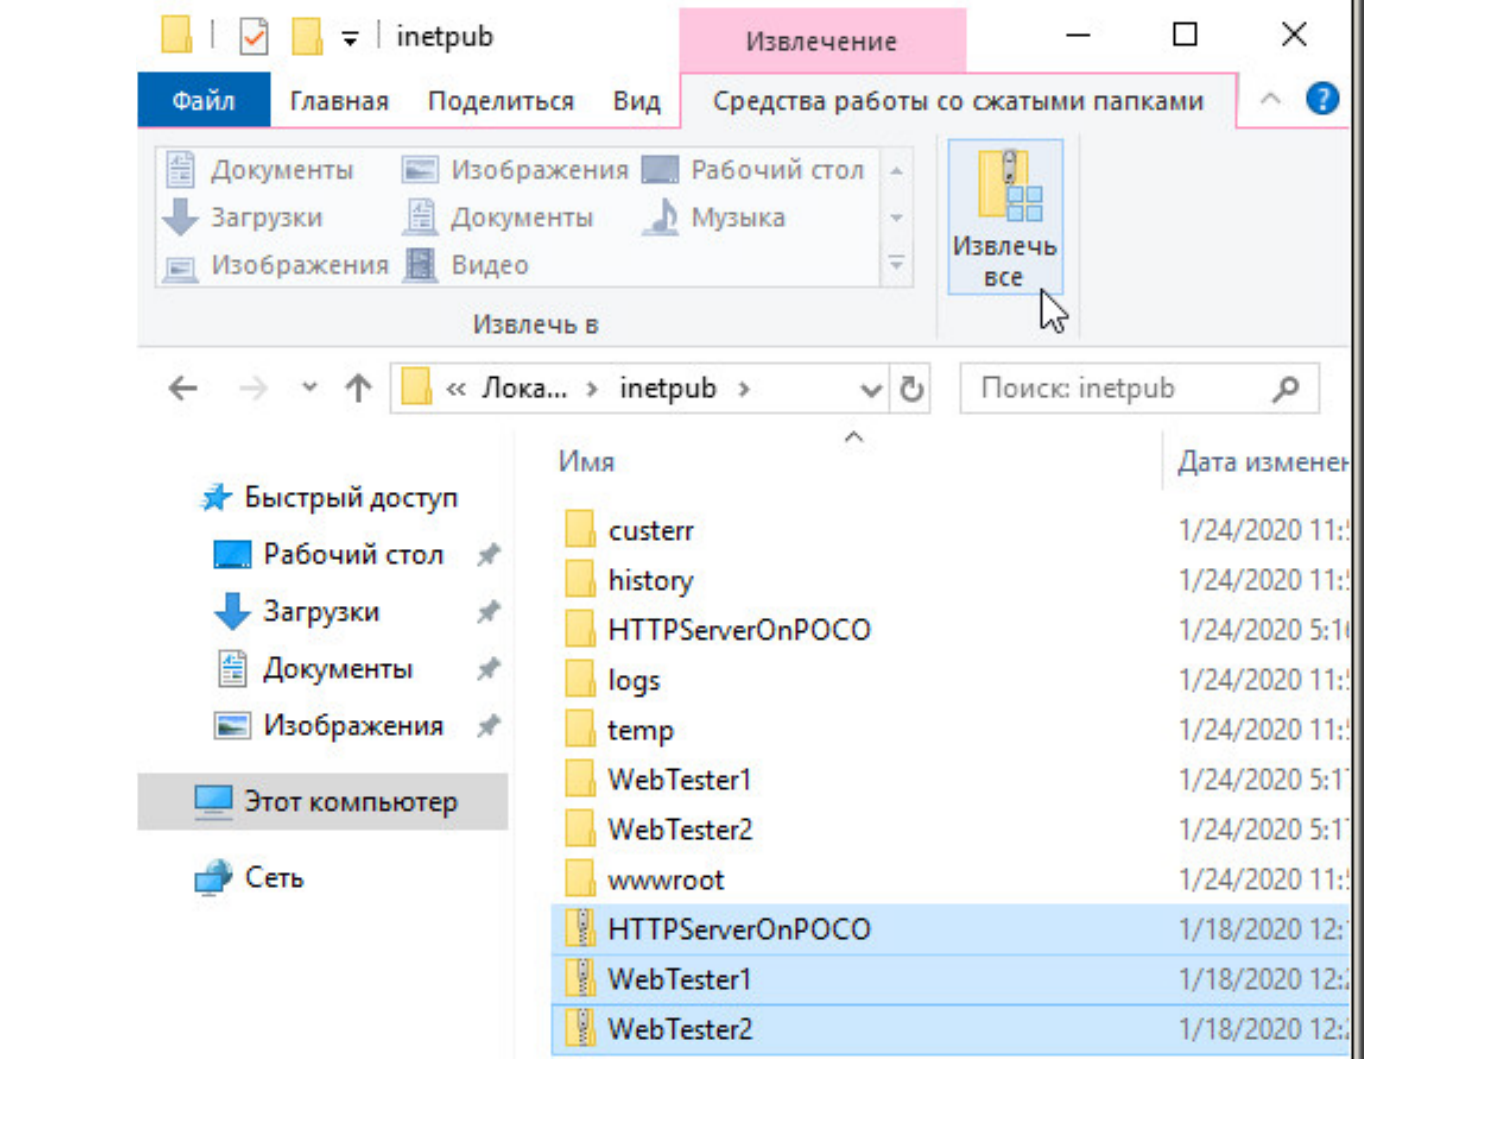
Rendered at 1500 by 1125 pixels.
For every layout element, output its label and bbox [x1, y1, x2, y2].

picture [136, 0, 1364, 1059]
